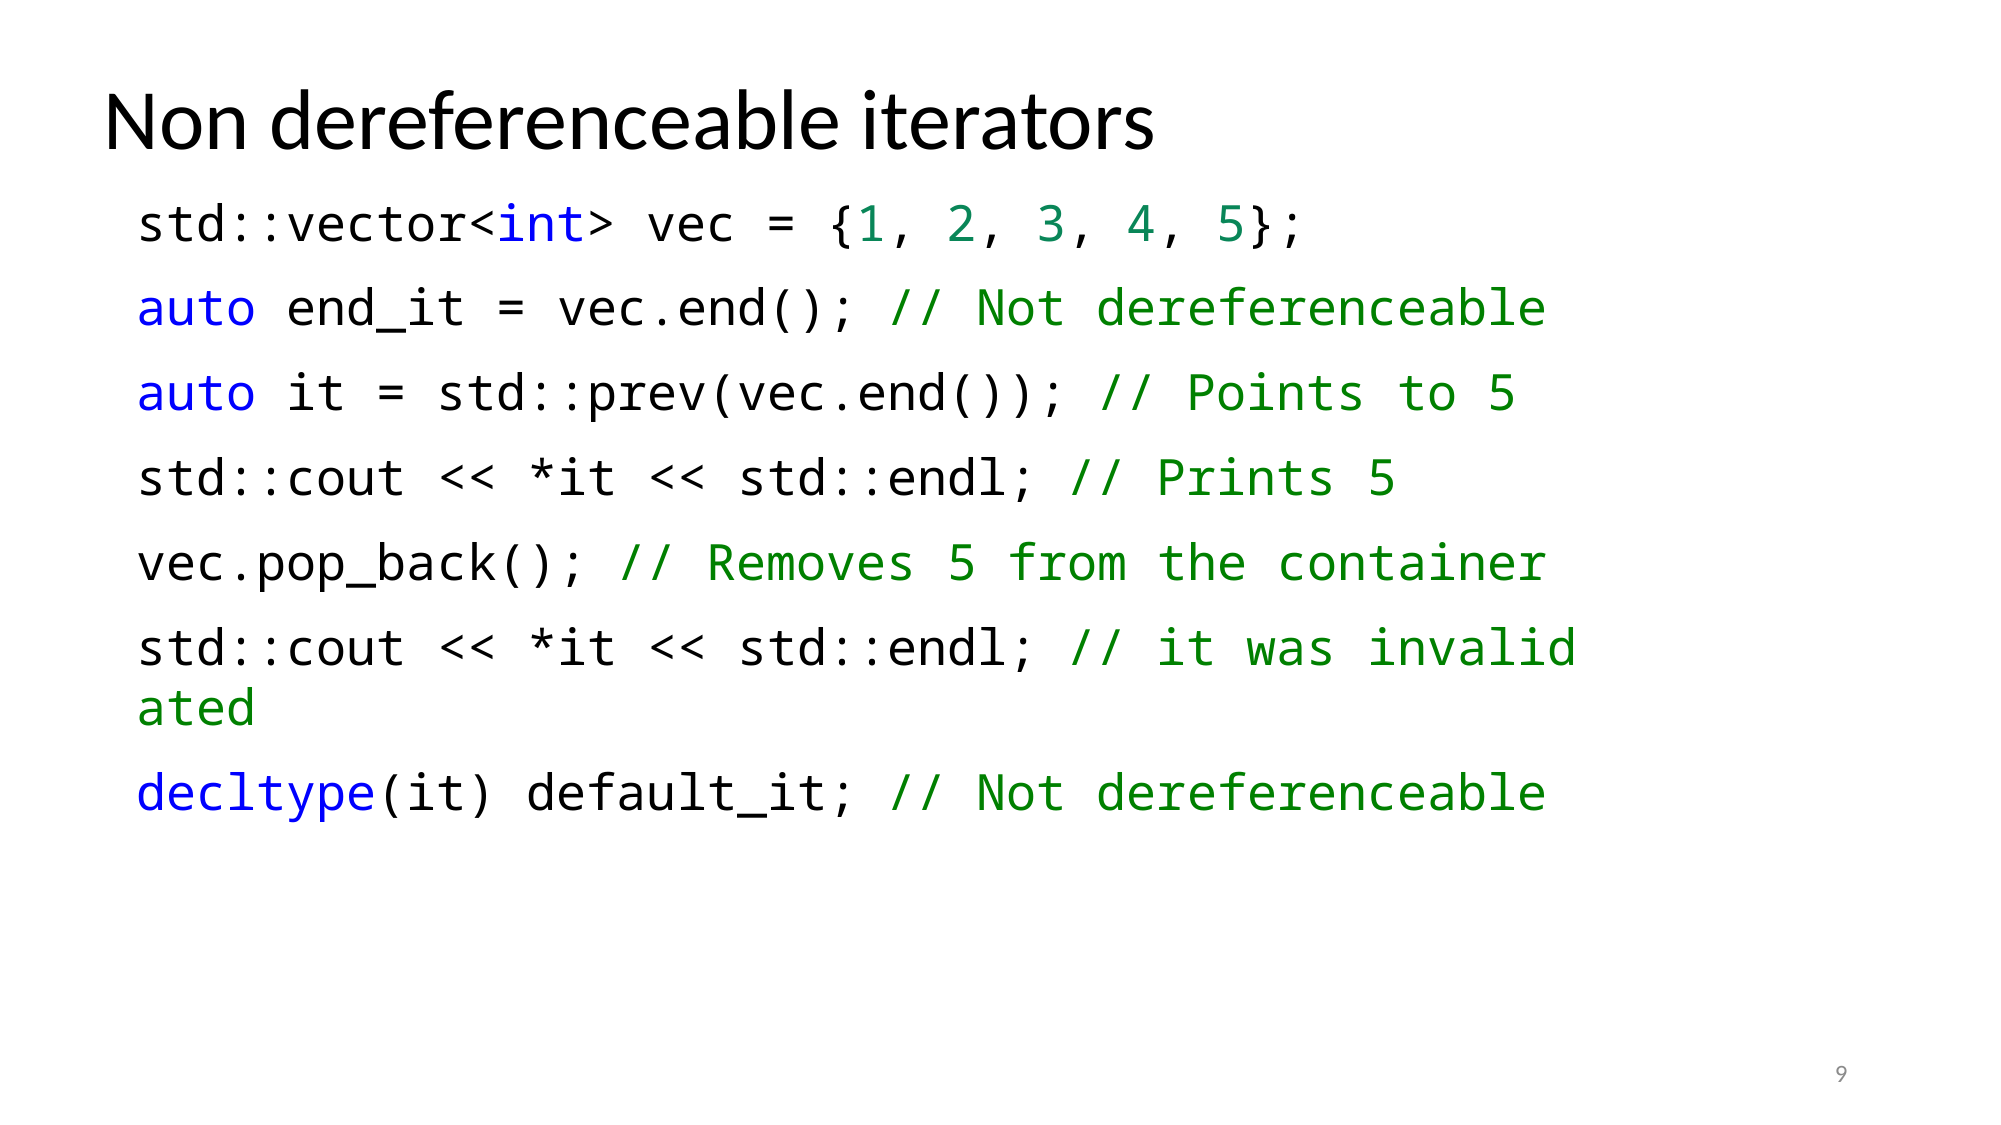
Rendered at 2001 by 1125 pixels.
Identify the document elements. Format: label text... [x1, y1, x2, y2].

title Non dereferenceable iterators [88, 67, 1889, 177]
text_box std::vector<int> vec = {1, 2, 3, 4, 5}; auto end_it = vec.end(); // Not dereferenceable auto it = std::prev(vec.end()); // Points to 5 std::cout << *it << std::endl; // Prints 5 vec.pop_back(); // Removes 5 from the container std::cout << *it << std::endl; // it was invalidated decltype(it) default_it; // Not dereferenceable [122, 183, 1593, 961]
slide_number 9 [1412, 1042, 1863, 1103]
